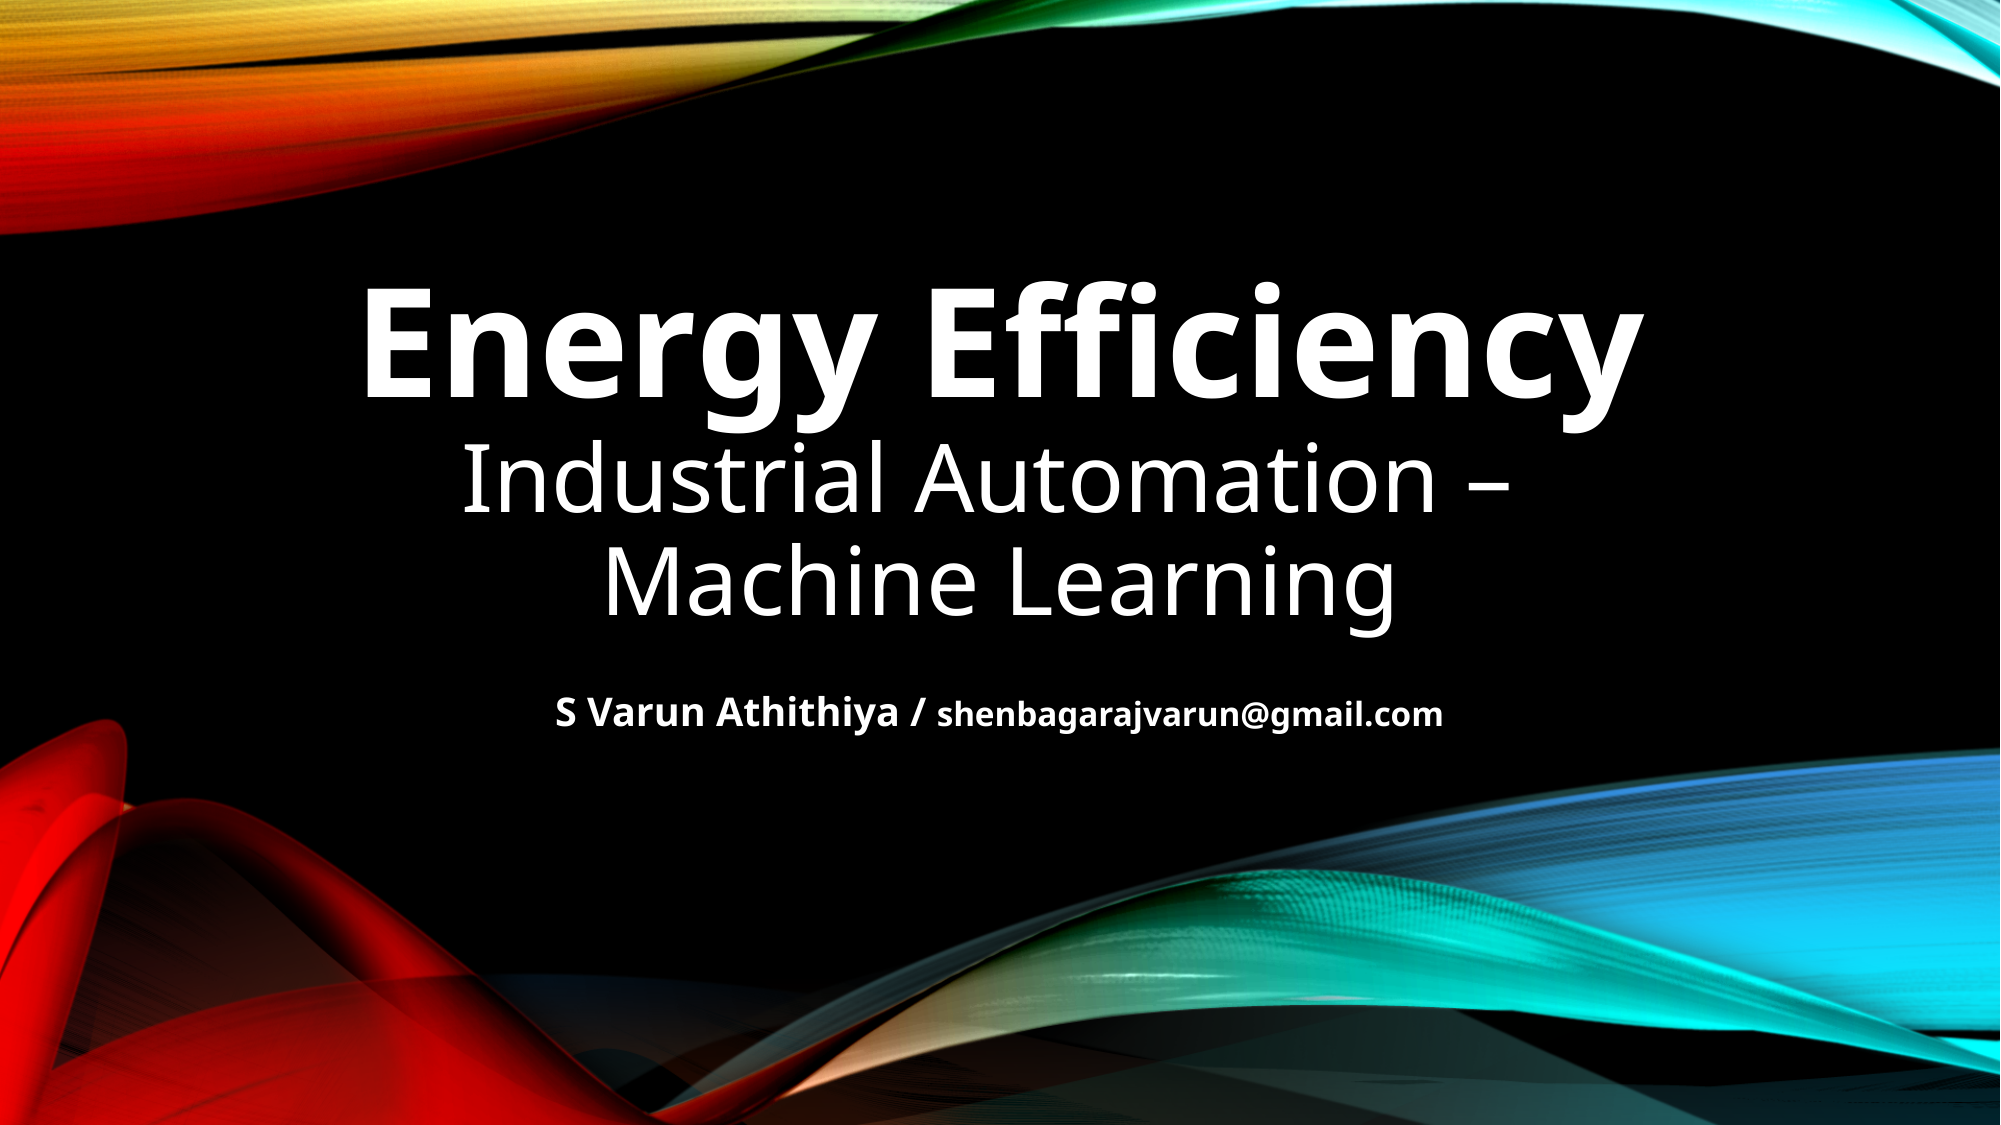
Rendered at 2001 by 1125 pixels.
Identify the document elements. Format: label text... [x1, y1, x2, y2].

picture [0, 717, 2000, 1125]
subtitle S Varun Athithiya / shenbagarajvarun@gmail.com [225, 679, 1775, 792]
title Energy Efficiency Industrial Automation – Machine Learning [225, 258, 1775, 644]
picture [0, 0, 2000, 237]
